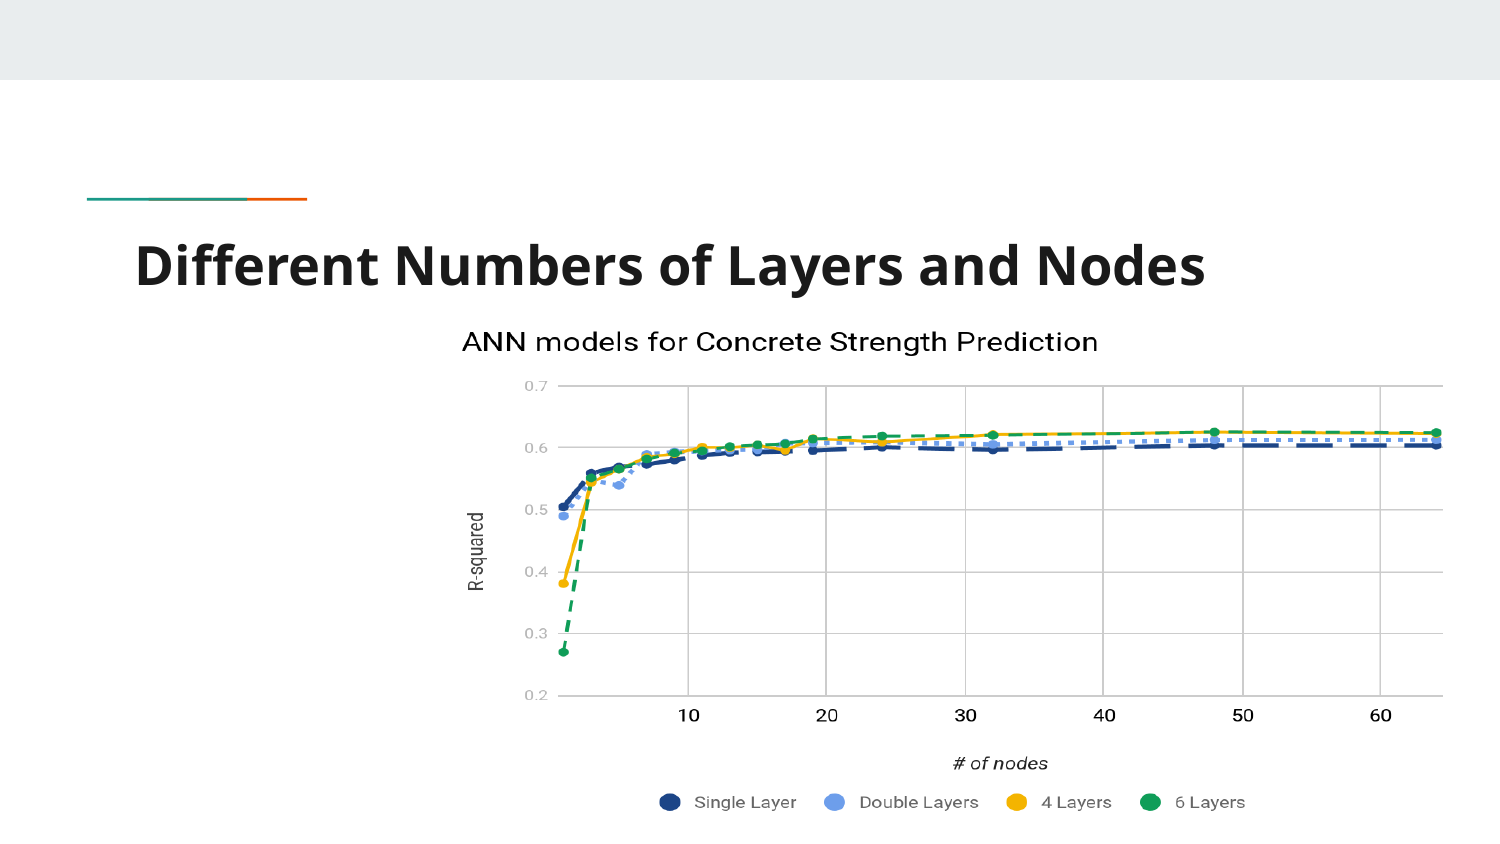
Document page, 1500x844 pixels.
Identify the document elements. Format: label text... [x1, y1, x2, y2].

picture [429, 298, 1476, 839]
title Different Numbers of Layers and Nodes [119, 216, 1381, 305]
